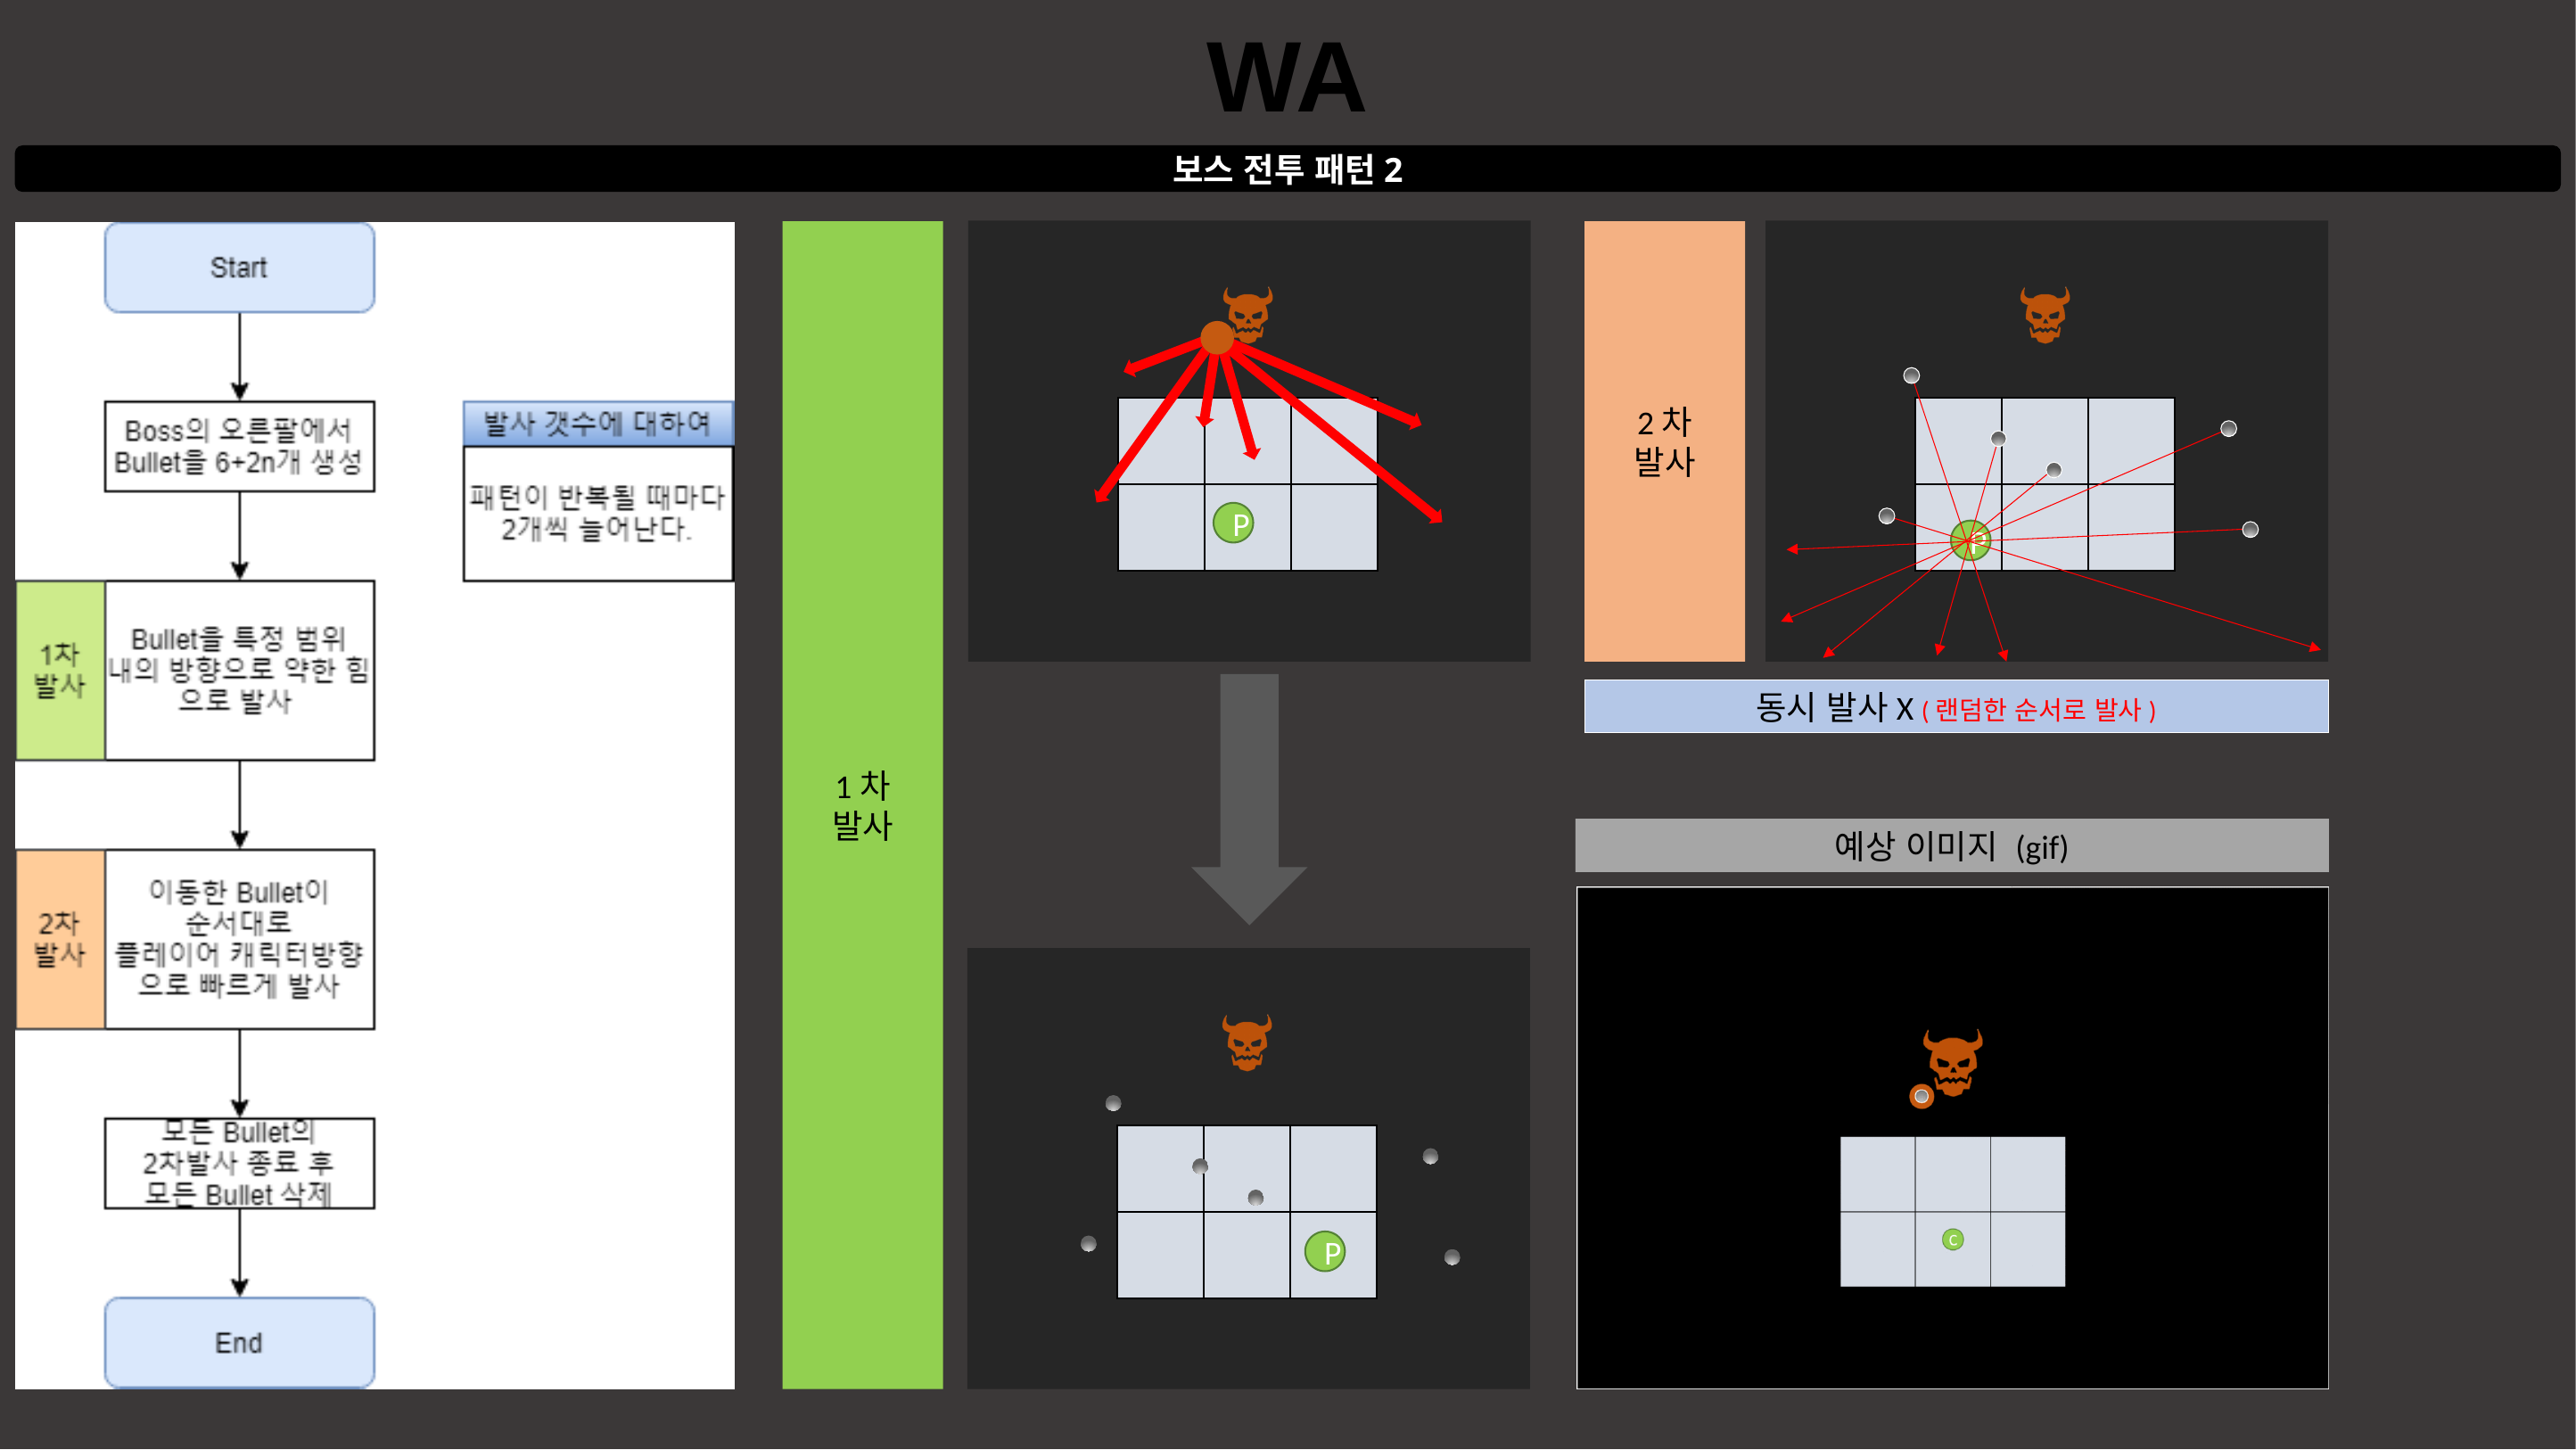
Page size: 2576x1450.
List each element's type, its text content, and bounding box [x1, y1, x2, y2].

text_box 2차 발사 [1584, 220, 1746, 663]
text_box 동시 발사X (랜덤한 순서로 발사) [1584, 680, 2329, 733]
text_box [1911, 658, 2007, 662]
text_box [1765, 220, 2329, 662]
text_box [1781, 428, 2230, 622]
text_box 예상 이미지 (gif) [1575, 819, 2329, 872]
text_box WA [1193, 4, 1383, 139]
picture [1576, 886, 2329, 1389]
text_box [782, 220, 1531, 1389]
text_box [1823, 622, 2054, 658]
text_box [1786, 529, 2251, 550]
picture [15, 222, 735, 1389]
text_box 보스 전투 패턴2 [13, 144, 2563, 194]
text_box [2054, 515, 2322, 650]
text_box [1911, 374, 2007, 428]
